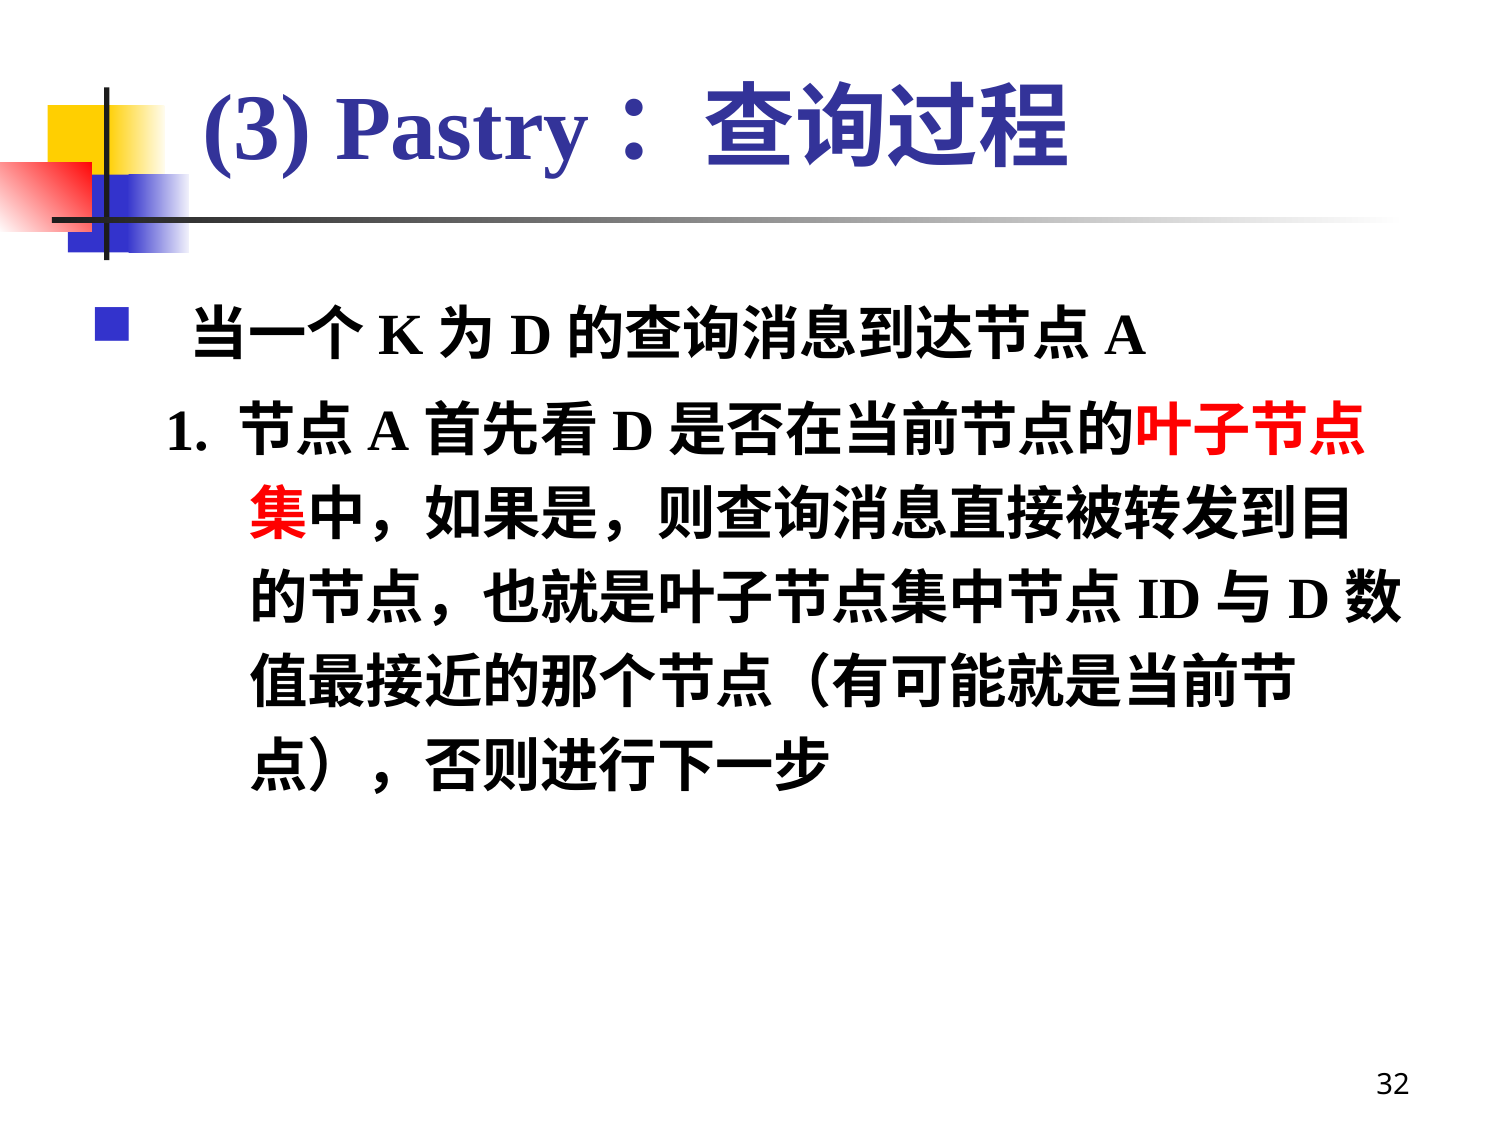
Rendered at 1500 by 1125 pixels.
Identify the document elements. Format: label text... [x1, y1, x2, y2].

title (3) Pastry：查询过程 [187, 58, 1466, 187]
list 当一个K为D的查询消息到达节点A 1. 节点A首先看D是否在当前节点的叶子节点集中，如果是，则查询消息直接被转发到目的节点，也就是叶子节点集中节点ID与D数值最接近的那个节点（有可能就是当前节点），否则进行下一步 [75, 275, 1425, 809]
slide_number 32 [1112, 1037, 1425, 1113]
